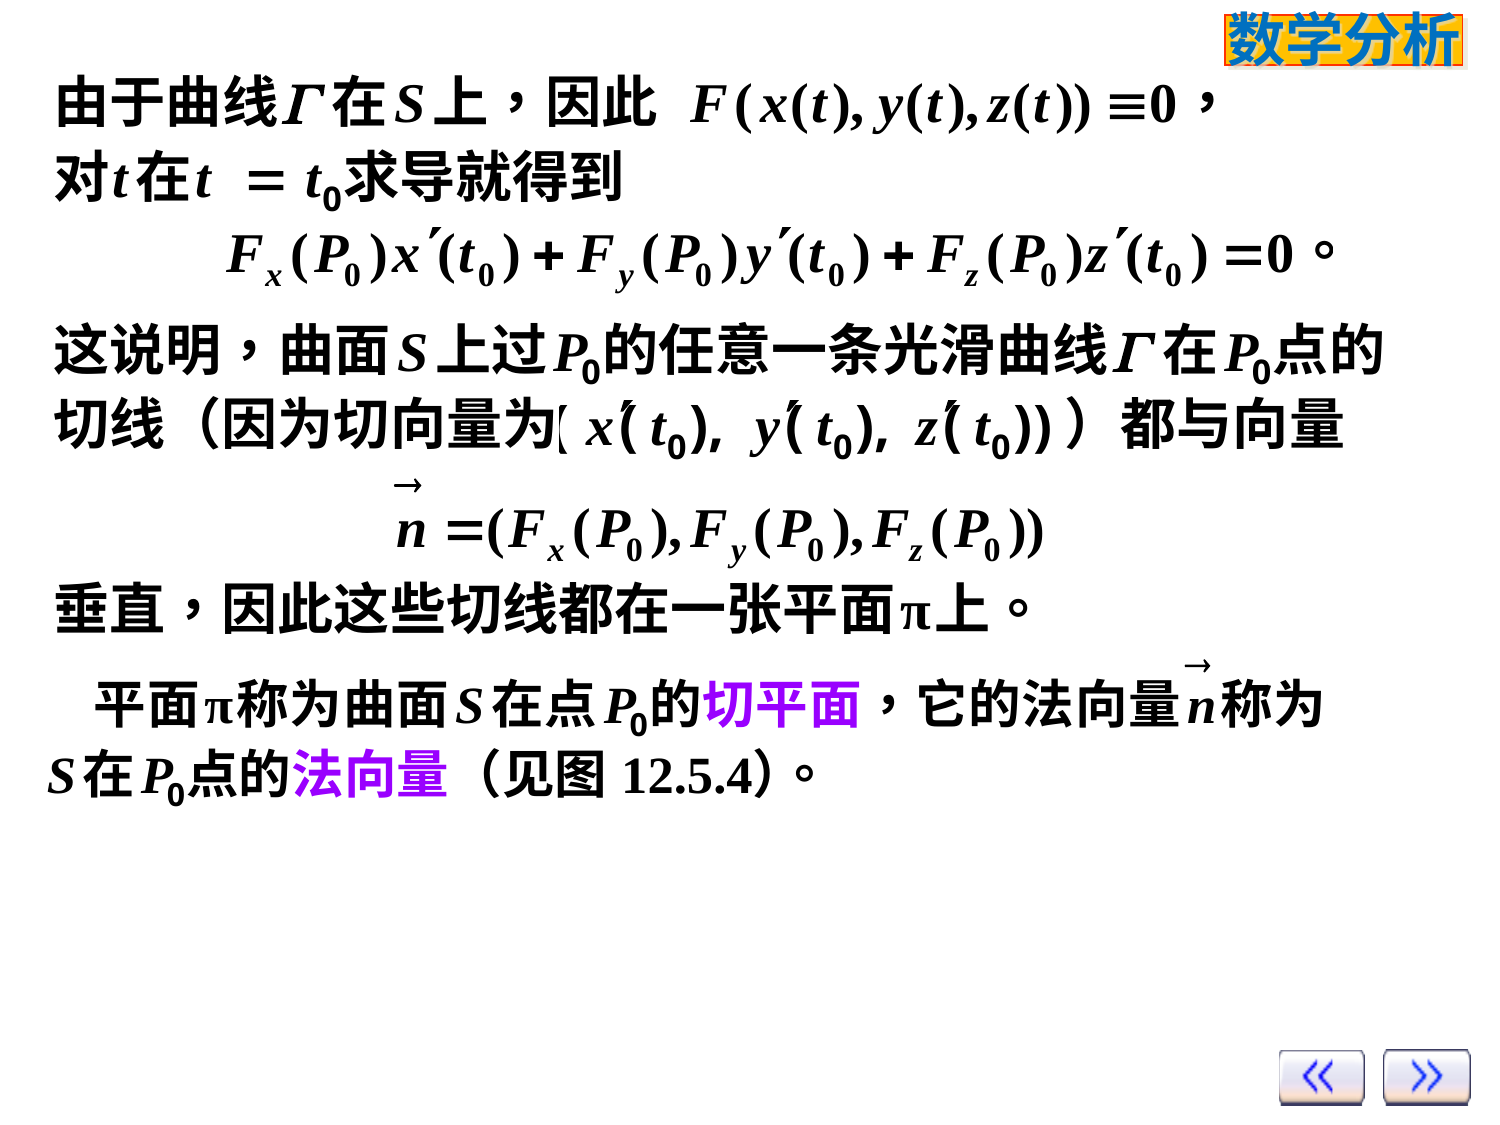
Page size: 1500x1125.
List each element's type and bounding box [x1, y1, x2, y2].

text_box [41, 644, 1327, 820]
text_box [52, 314, 1386, 661]
text_box [52, 66, 1334, 313]
picture [1279, 1050, 1365, 1106]
picture [1383, 1049, 1471, 1106]
